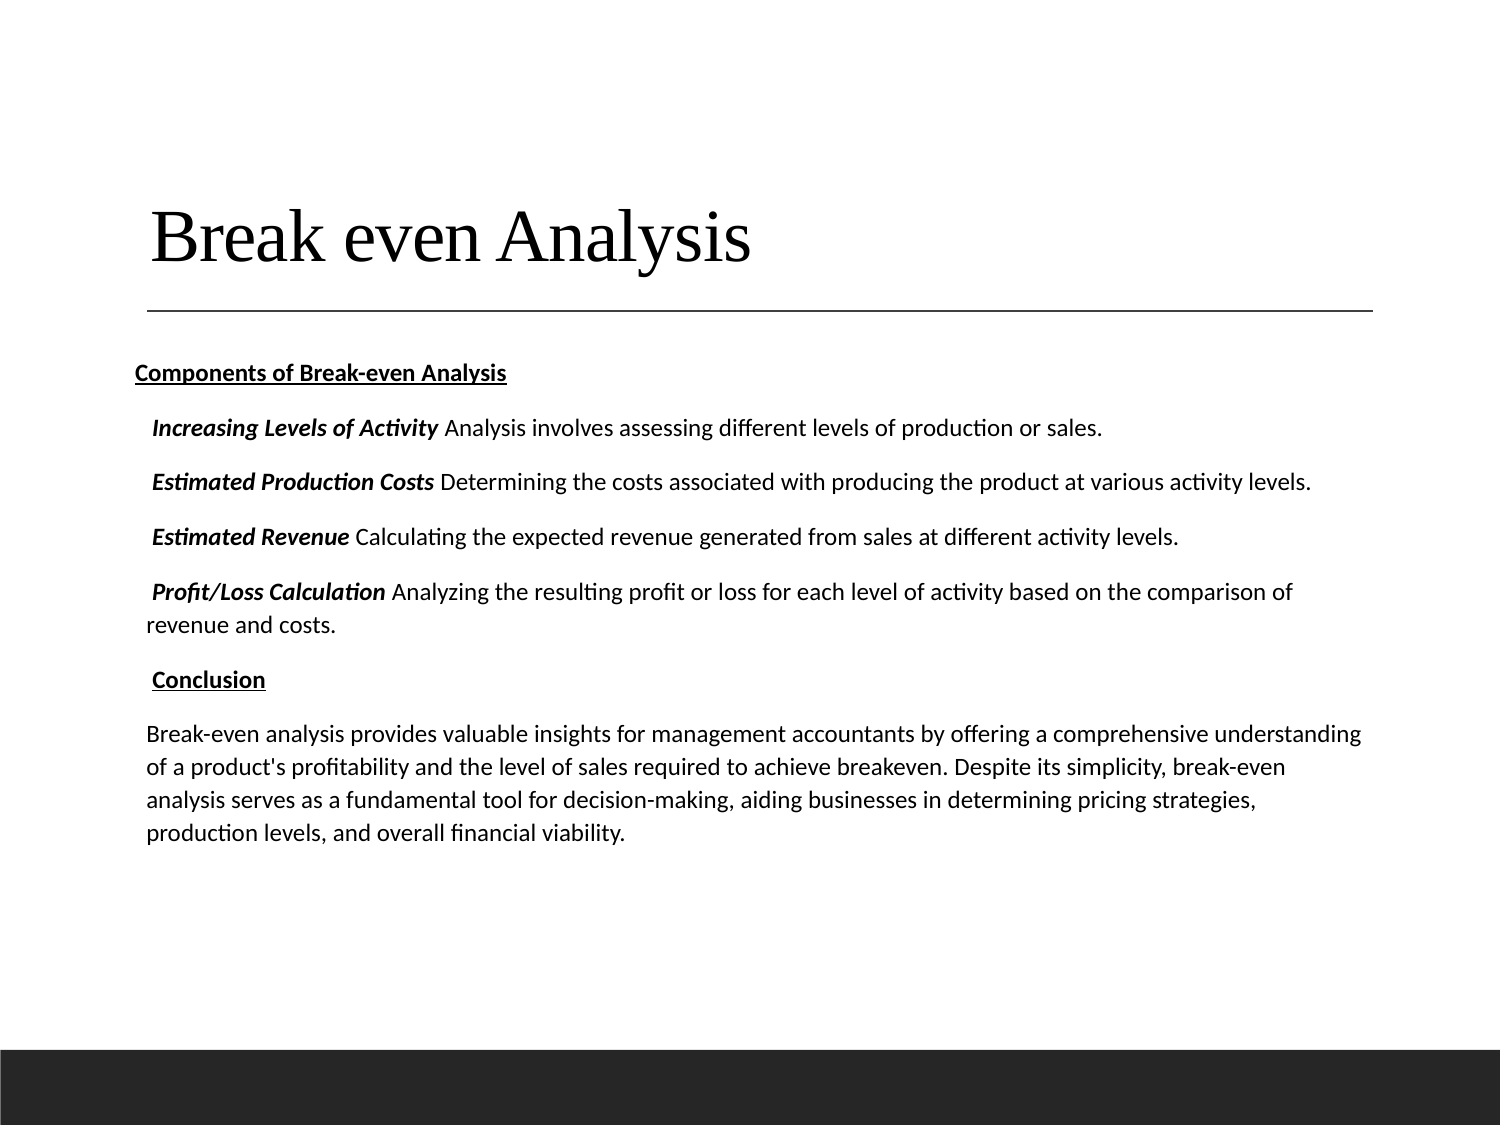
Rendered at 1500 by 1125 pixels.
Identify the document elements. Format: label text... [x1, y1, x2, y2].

title Break even Analysis [135, 47, 1373, 285]
list Components of Break-even Analysis Increasing Levels of Activity Analysis involves assessing different levels of production or sales. Estimated Production Costs Determining the costs associated with producing the product at various activity levels. Estimated Revenue Calculating the expected revenue generated from sales at different activity levels. Profit/Loss Calculation Analyzing the resulting profit or loss for each level of activity based on the comparison of revenue and costs. Conclusion Break-even analysis provides valuable insights for management accountants by offering a comprehensive understanding of a product's profitability and the level of sales required to achieve breakeven. Despite its simplicity, break-even analysis serves as a fundamental tool for decision-making, aiding businesses in determining pricing strategies, production levels, and overall financial viability. [135, 345, 1373, 963]
